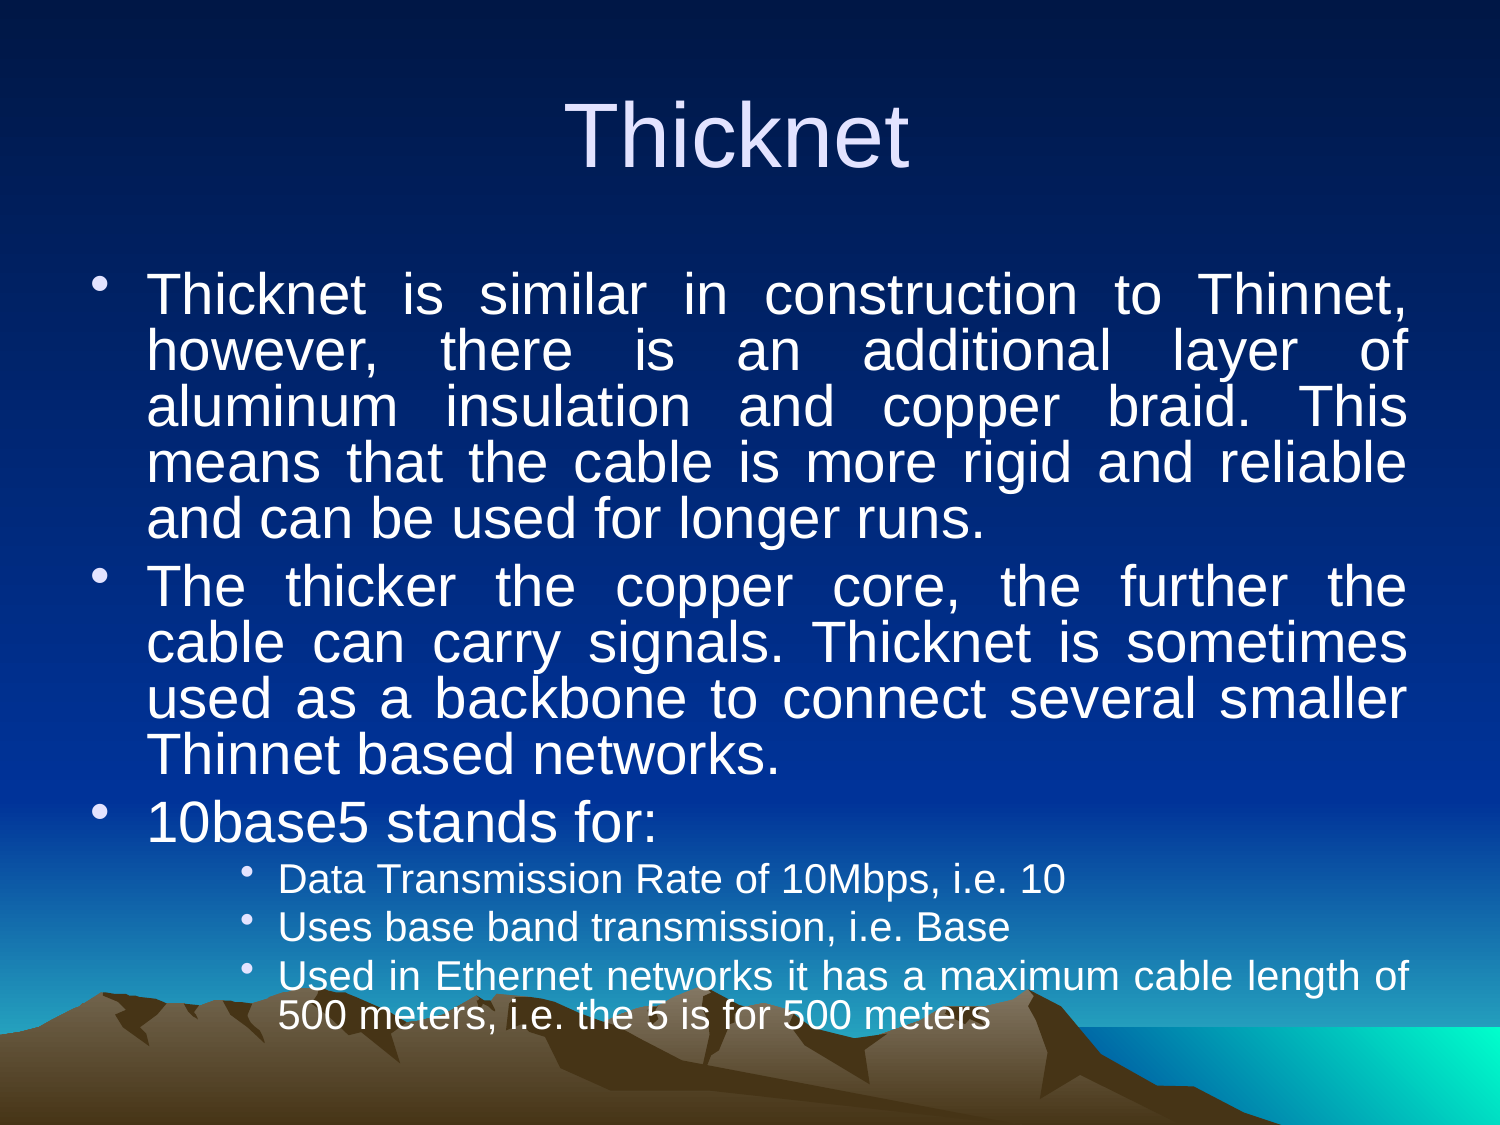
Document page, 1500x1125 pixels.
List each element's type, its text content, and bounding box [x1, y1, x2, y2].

title Thicknet [74, 37, 1426, 226]
list Thicknet is similar in construction to Thinnet, however, there is an additional layer of aluminum insulation and copper braid. This means that the cable is more rigid and reliable and can be used for longer runs. The thicker the copper core, the further the cable can carry signals. Thicknet is sometimes used as a backbone to connect several smaller Thinnet based networks. 10base5 stands for: Data Transmission Rate of 10Mbps, i.e. 10 Uses base band transmission, i.e. Base Used in Ethernet networks it has a maximum cable length of 500 meters, i.e. the 5 is for 500 meters [74, 262, 1426, 1125]
